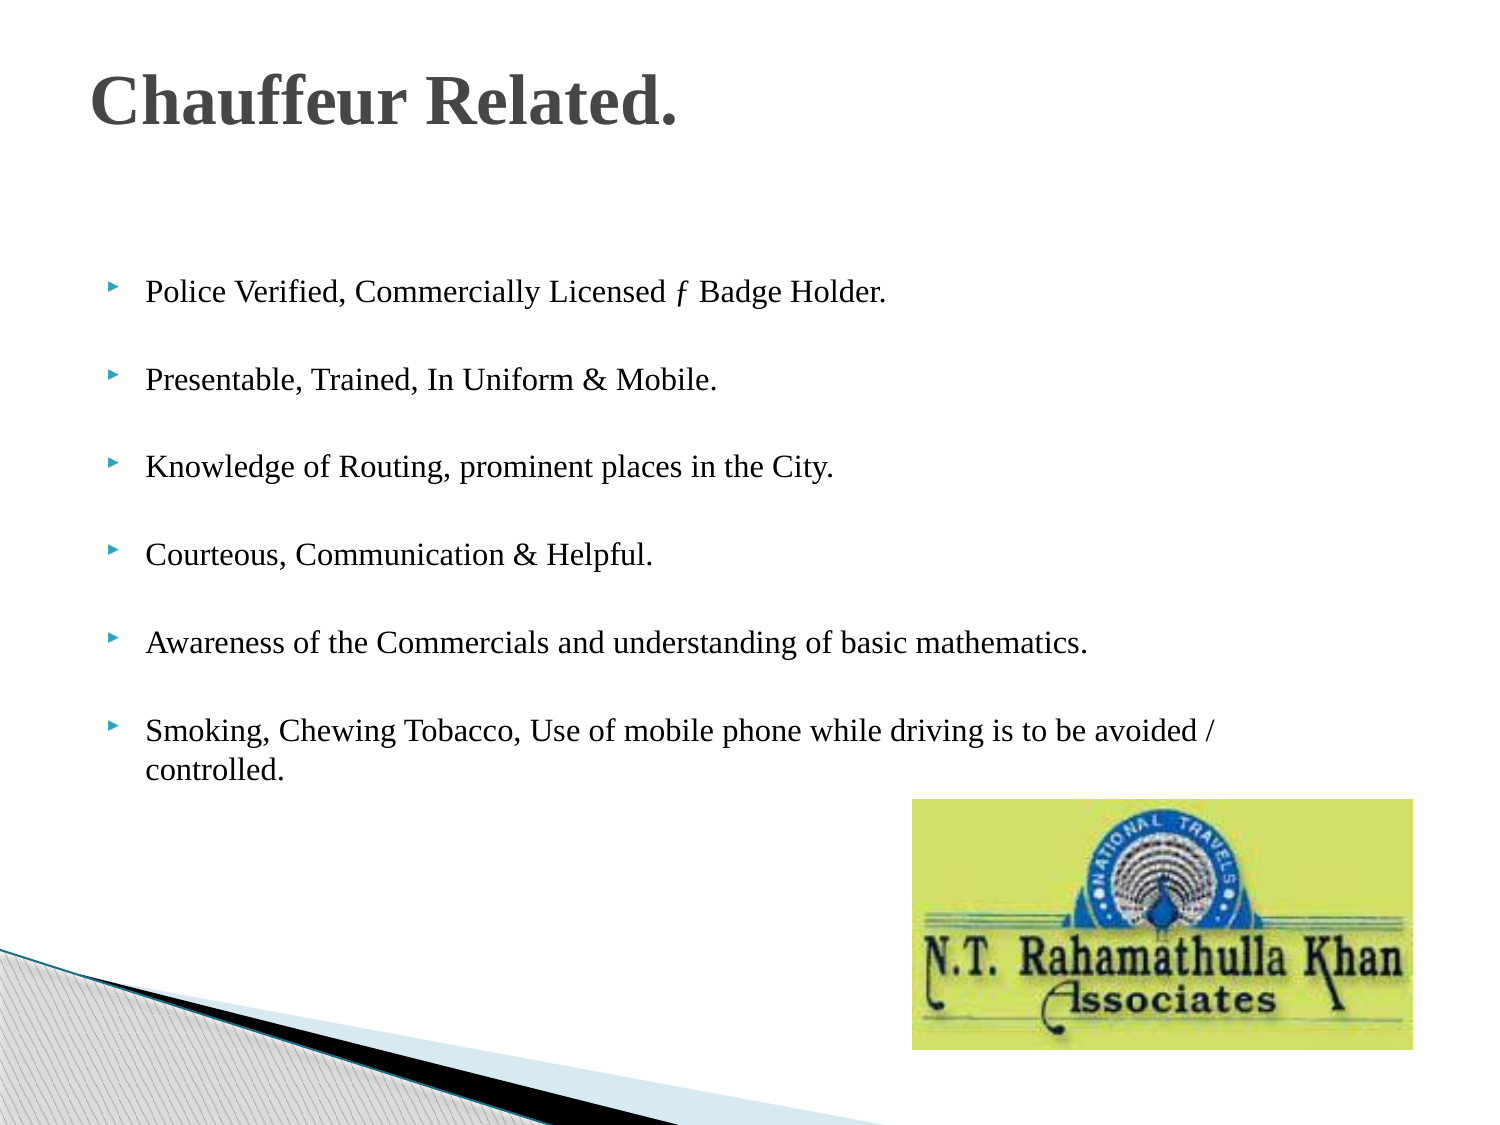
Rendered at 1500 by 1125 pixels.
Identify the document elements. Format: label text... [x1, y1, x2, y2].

list Police Verified, Commercially Licensed ƒ Badge Holder. Presentable, Trained, In Uniform & Mobile. Knowledge of Routing, prominent places in the City. Courteous, Communication & Helpful. Awareness of the Commercials and understanding of basic mathematics. Smoking, Chewing Tobacco, Use of mobile phone while driving is to be avoided / controlled. [75, 262, 1250, 800]
title Chauffeur Related. [75, 45, 1425, 233]
picture [912, 799, 1413, 1051]
